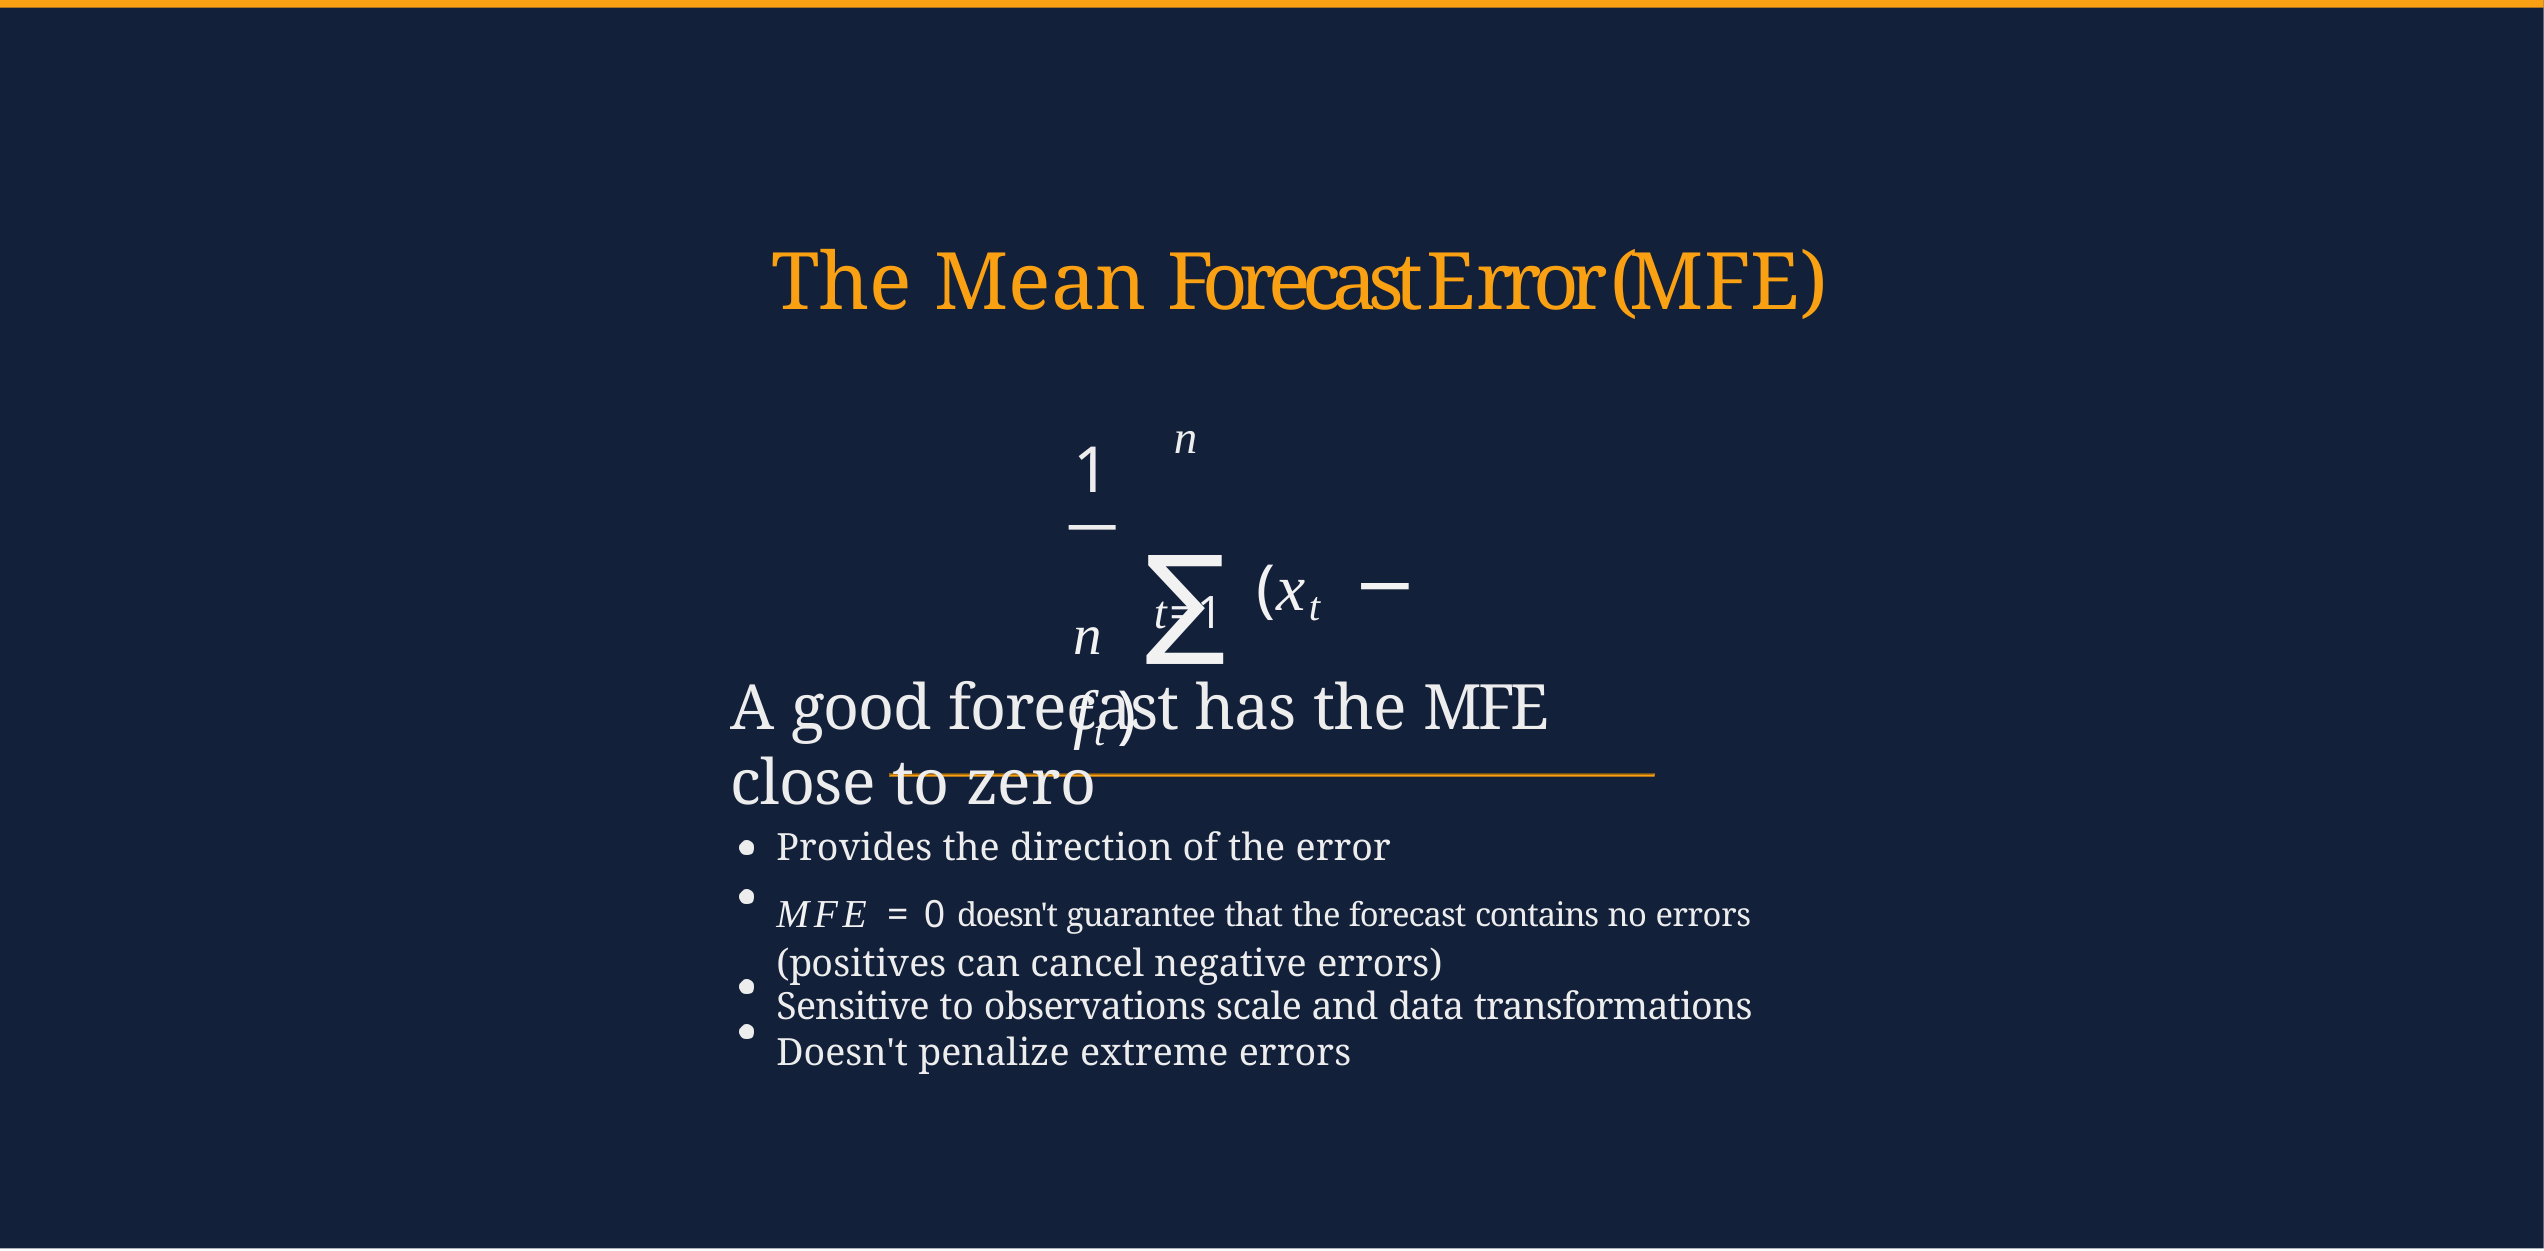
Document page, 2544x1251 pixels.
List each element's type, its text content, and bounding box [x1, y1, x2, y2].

text_box t=1 A good forecast has the MFE close to zero [728, 556, 1817, 817]
picture [738, 840, 754, 855]
picture [738, 888, 754, 904]
picture [738, 1024, 754, 1040]
title The Mean Forecast Error (MFE) [769, 228, 1858, 439]
picture [738, 979, 754, 994]
text_box Provides the direction of the error MFE = 0 doesn't guarantee that the forecast contains no errors (positives can cancel negative errors) Sensitive to observations scale and data transformations Doesn't penalize extreme errors [774, 818, 1808, 1073]
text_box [888, 773, 1655, 777]
text_box n ∑ (xt − ft ) [1067, 402, 1490, 754]
